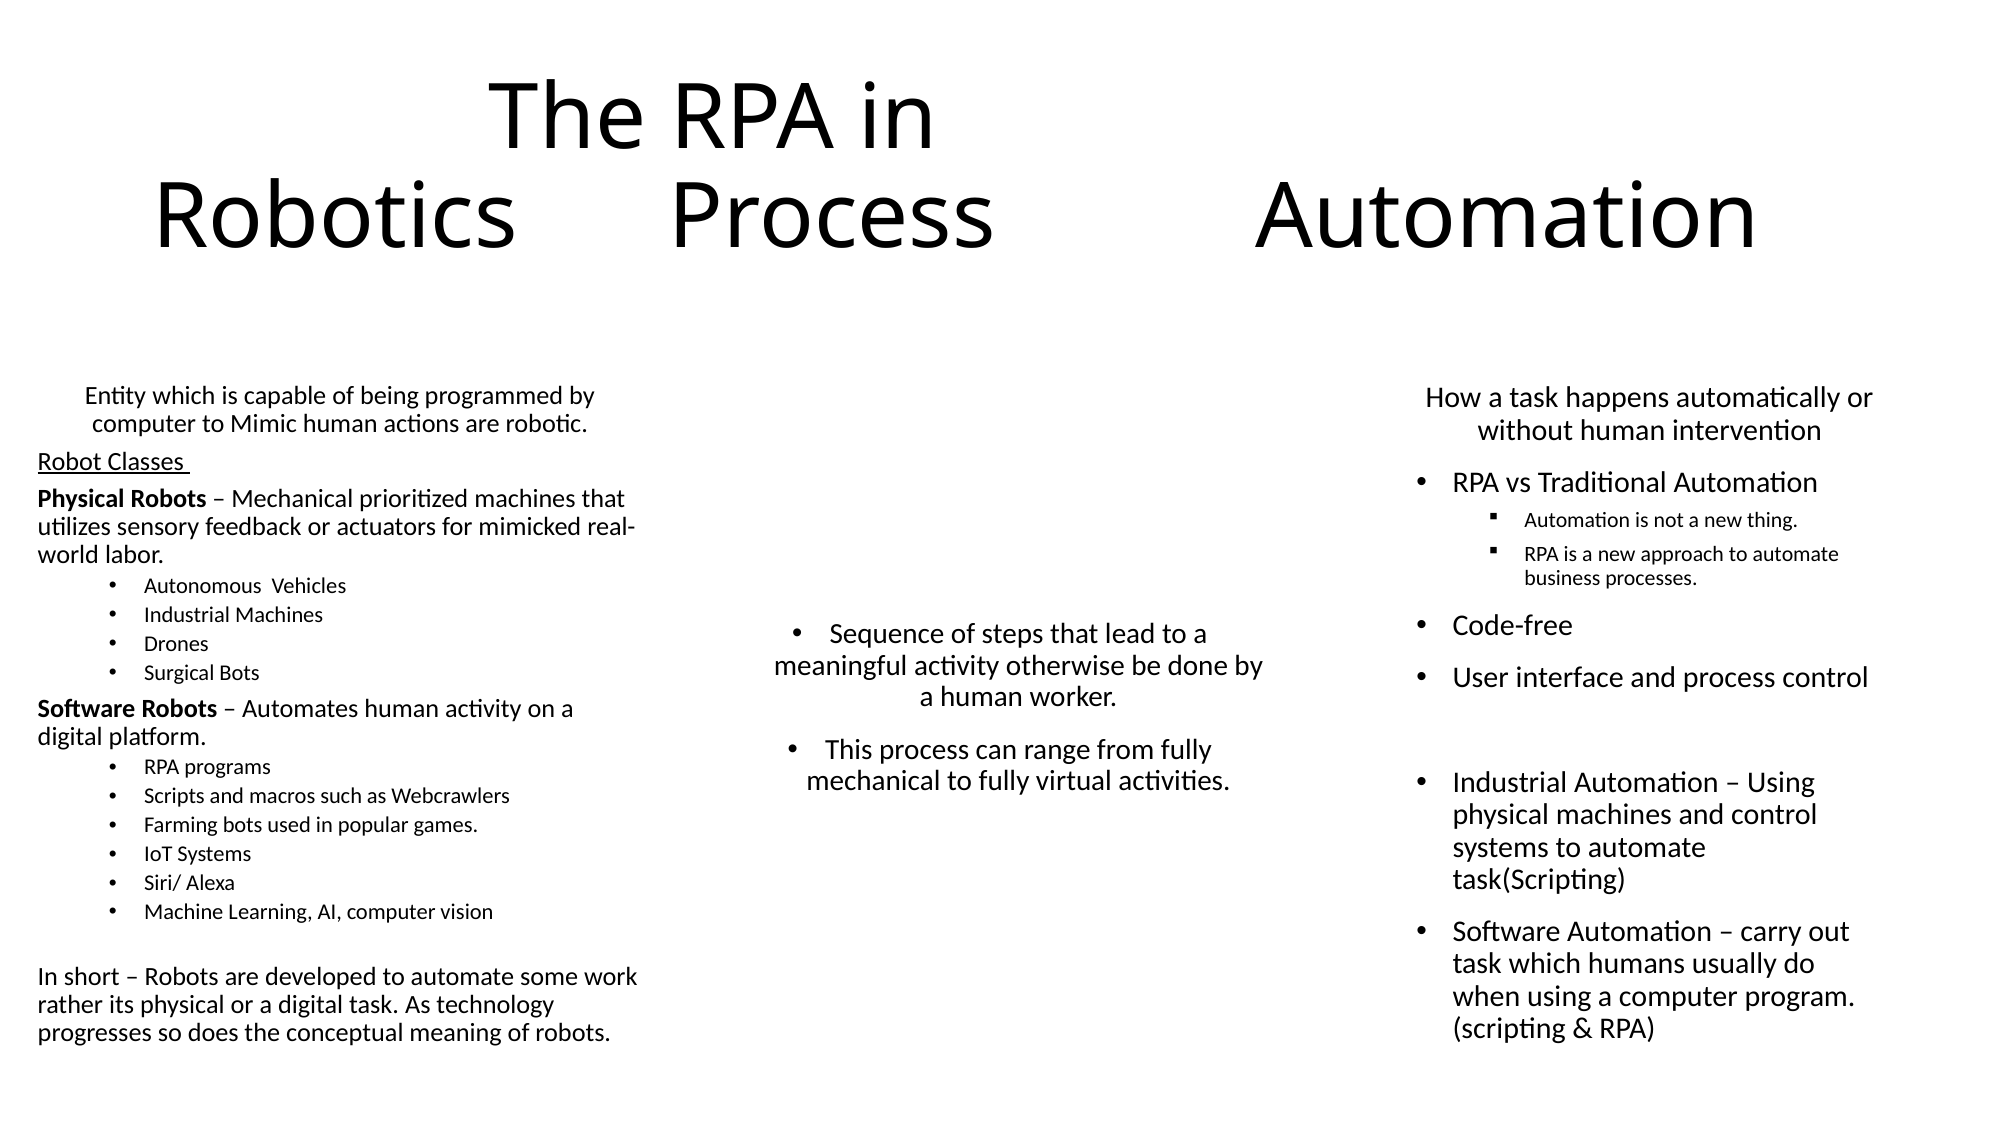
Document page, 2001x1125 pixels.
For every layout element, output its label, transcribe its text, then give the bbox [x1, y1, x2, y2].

title The RPA in Robotics Process Automation [137, 59, 1863, 278]
list Entity which is capable of being programmed by computer to Mimic human actions are robotic. Robot Classes Physical Robots – Mechanical prioritized machines that utilizes sensory feedback or actuators for mimicked real-world labor. Autonomous Vehicles Industrial Machines Drones Surgical Bots Software Robots – Automates human activity on a digital platform. RPA programs Scripts and macros such as Webcrawlers Farming bots used in popular games. IoT Systems Siri/ Alexa Machine Learning, AI, computer vision In short – Robots are developed to automate some work rather its physical or a digital task. As technology progresses so does the conceptual meaning of robots. [22, 374, 658, 1066]
text_box How a task happens automatically or without human intervention RPA vs Traditional Automation Automation is not a new thing. RPA is a new approach to automate business processes. Code-free User interface and process control Industrial Automation – Using physical machines and control systems to automate task(Scripting) Software Automation – carry out task which humans usually do when using a computer program. (scripting & RPA) [1401, 374, 1899, 1066]
text_box Sequence of steps that lead to a meaningful activity otherwise be done by a human worker. This process can range from fully mechanical to fully virtual activities. [715, 610, 1285, 829]
